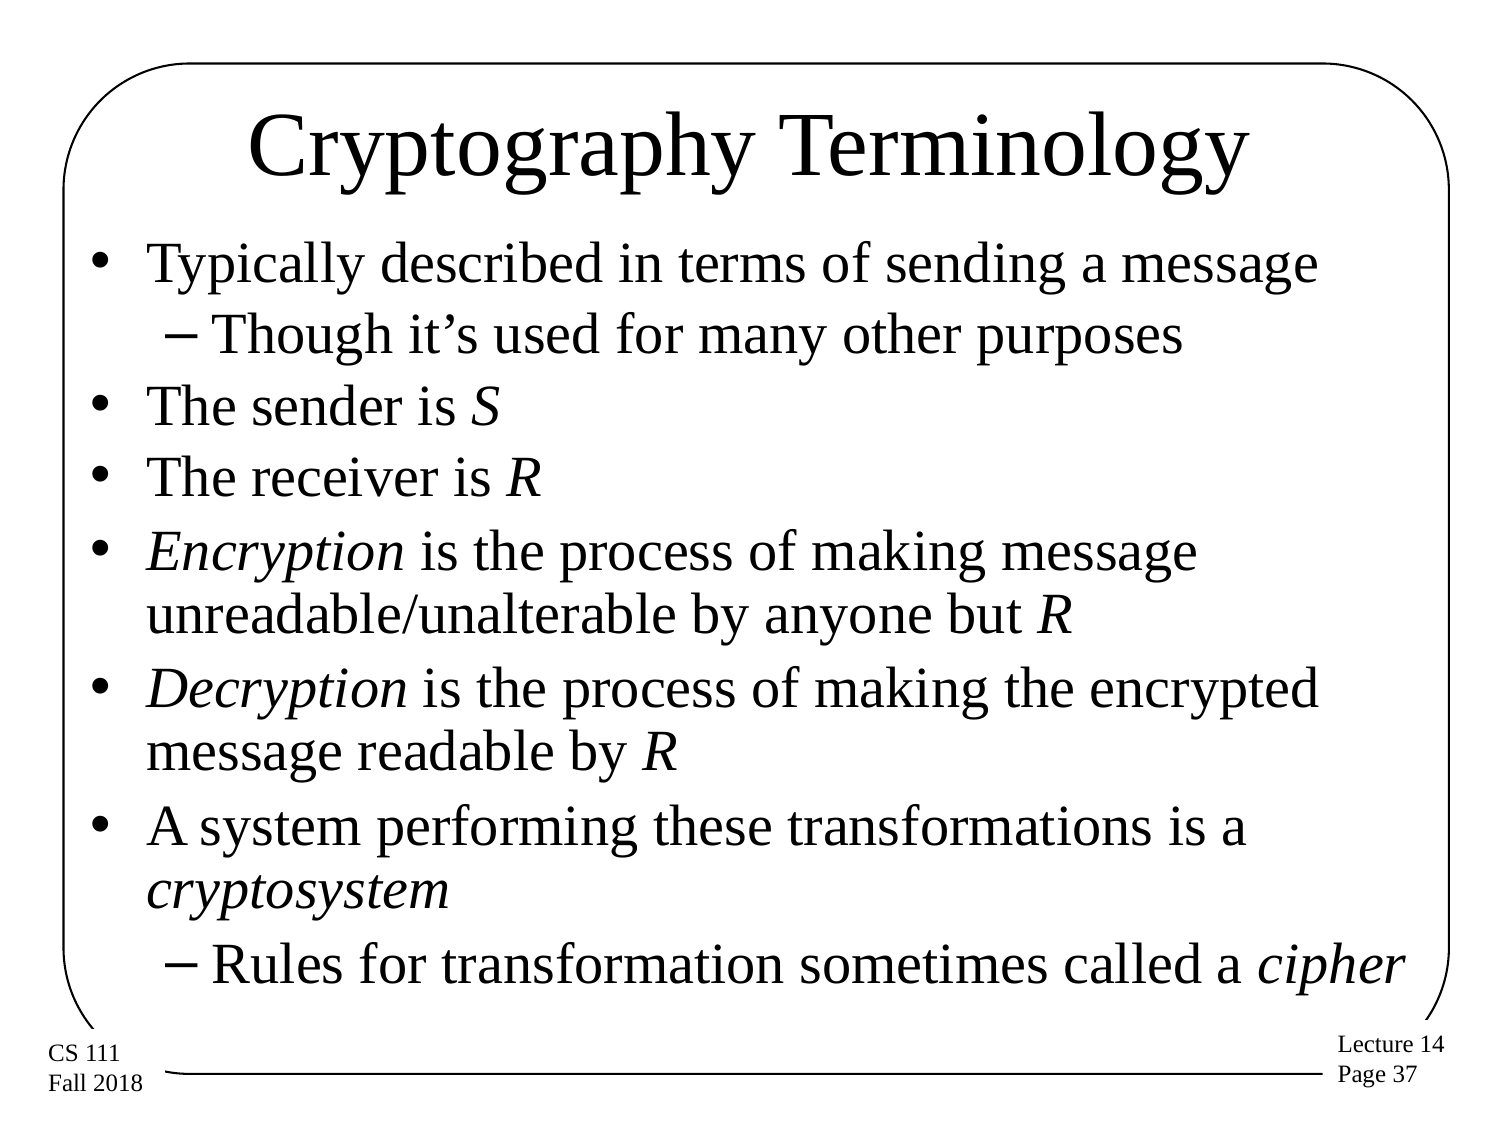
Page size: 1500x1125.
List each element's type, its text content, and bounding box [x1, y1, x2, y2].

list Typically described in terms of sending a message Though it’s used for many other purposes The sender is S The receiver is R Encryption is the process of making message unreadable/unalterable by anyone but R Decryption is the process of making the encrypted message readable by R A system performing these transformations is a cryptosystem Rules for transformation sometimes called a cipher [74, 227, 1426, 971]
title Cryptography Terminology [74, 44, 1426, 227]
